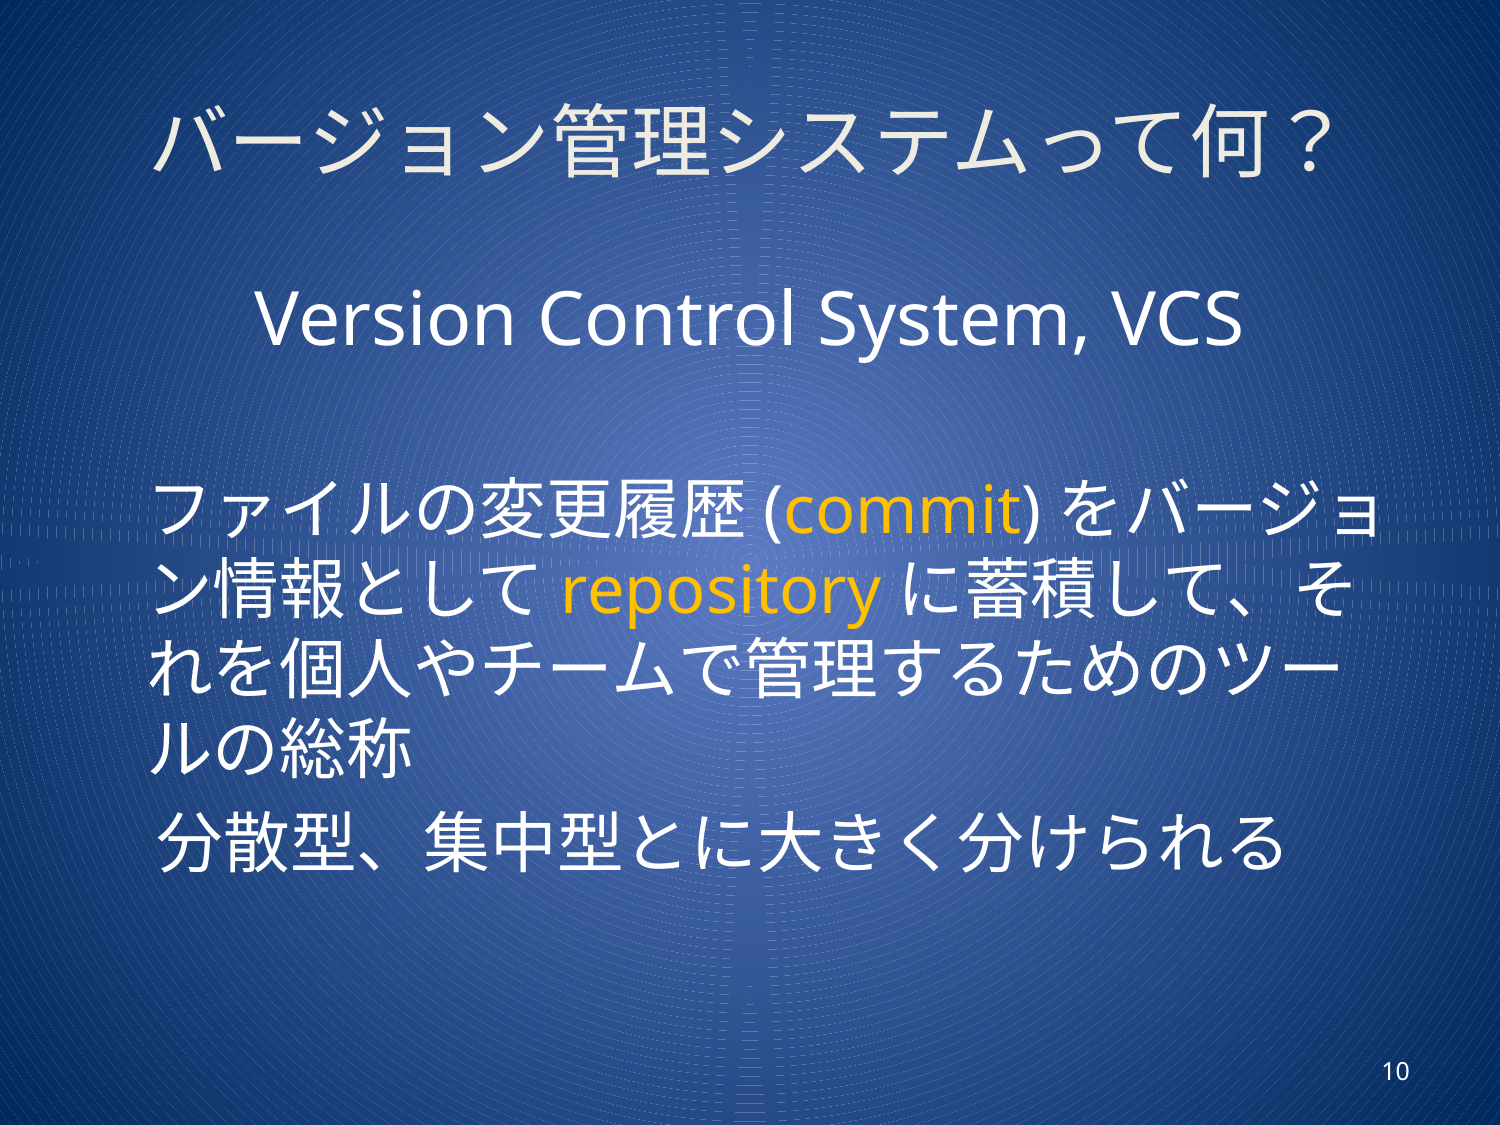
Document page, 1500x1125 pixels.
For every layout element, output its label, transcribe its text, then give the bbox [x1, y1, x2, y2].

slide_number 10 [1074, 1042, 1425, 1103]
title バージョン管理システムって何？ [75, 45, 1425, 233]
list Version Control System, VCS ファイルの変更履歴(commit)をバージョン情報としてrepositoryに蓄積して、それを個人やチームで管理するためのツールの総称 分散型、集中型とに大きく分けられる [75, 262, 1425, 1005]
